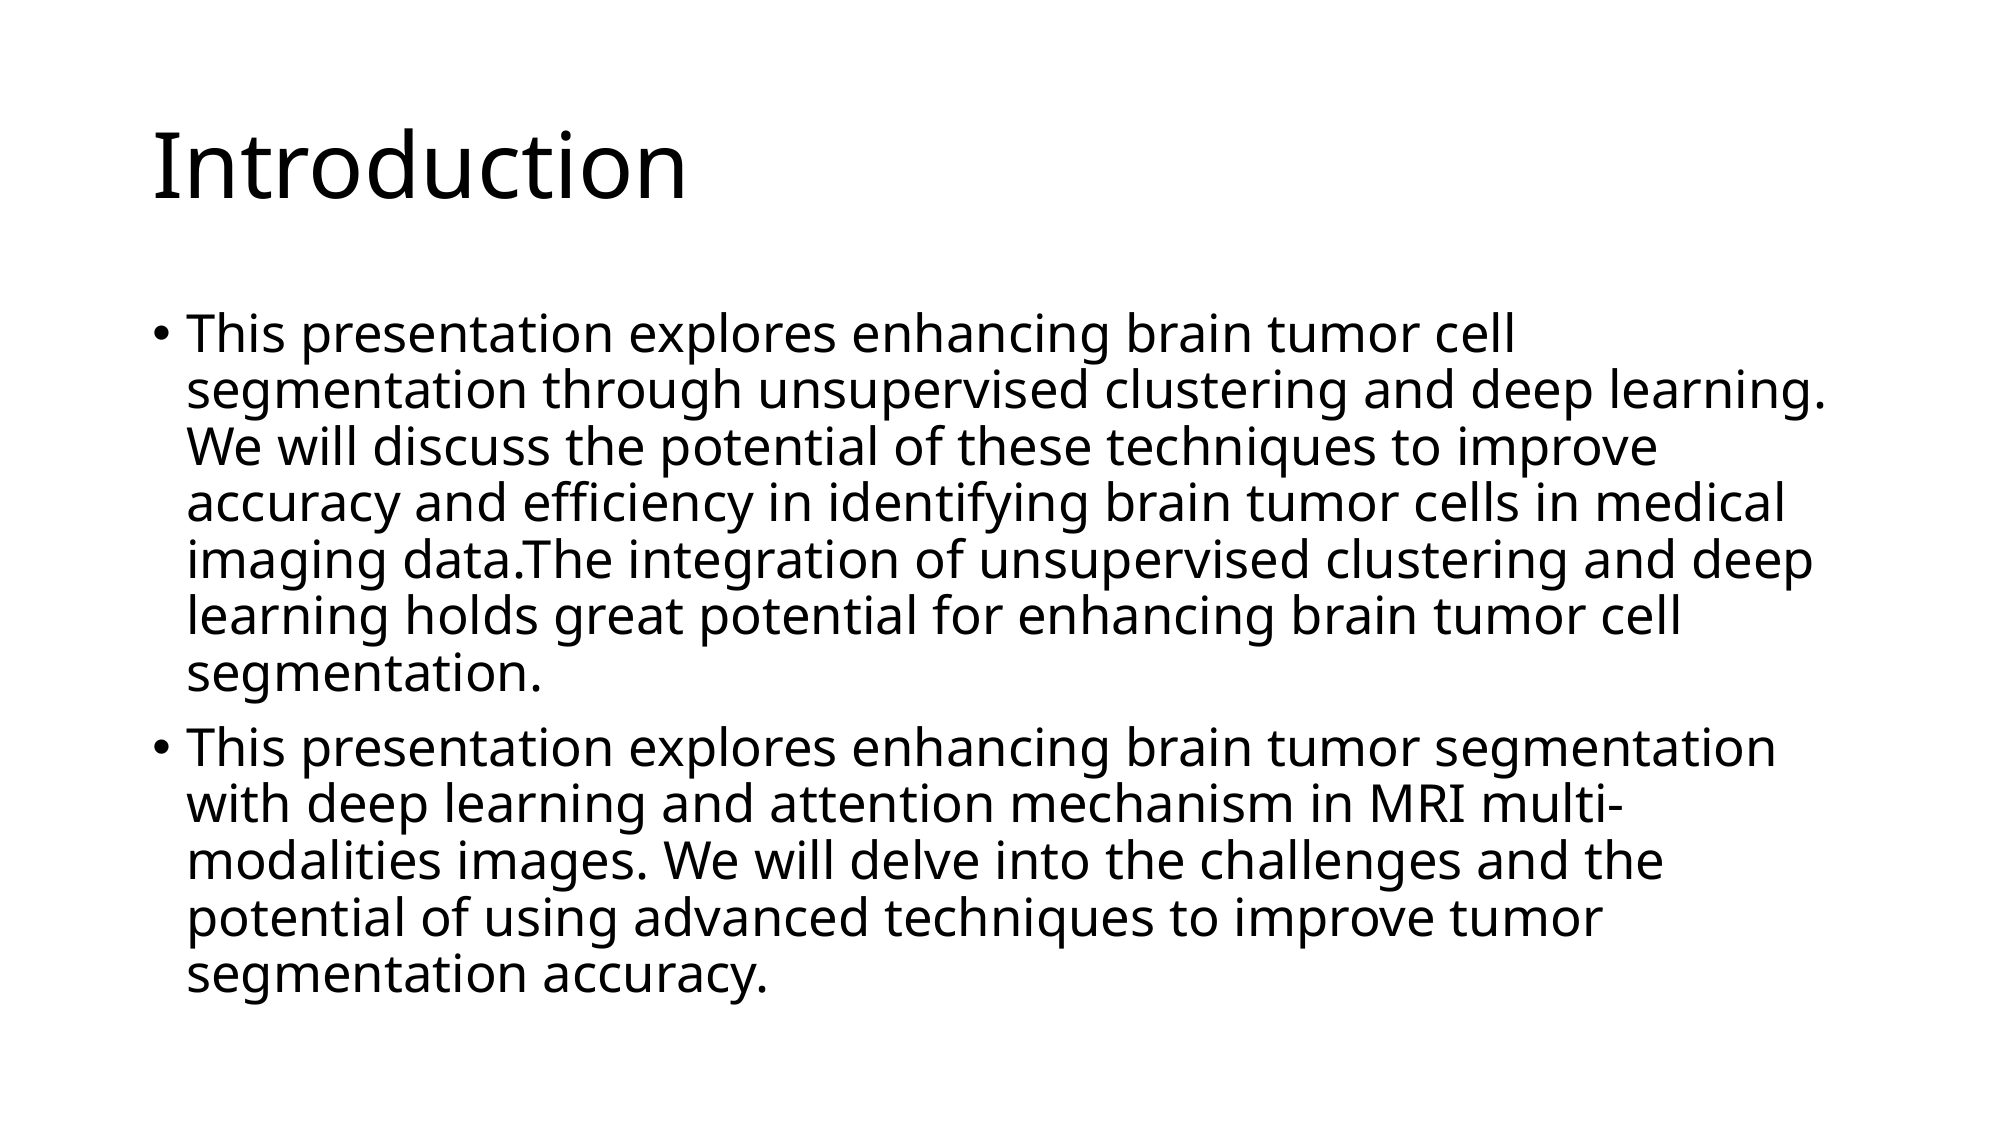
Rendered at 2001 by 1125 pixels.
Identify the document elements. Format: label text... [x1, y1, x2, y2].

title Introduction [137, 59, 1863, 278]
list This presentation explores enhancing brain tumor cell segmentation through unsupervised clustering and deep learning. We will discuss the potential of these techniques to improve accuracy and efficiency in identifying brain tumor cells in medical imaging data.The integration of unsupervised clustering and deep learning holds great potential for enhancing brain tumor cell segmentation. This presentation explores enhancing brain tumor segmentation with deep learning and attention mechanism in MRI multi-modalities images. We will delve into the challenges and the potential of using advanced techniques to improve tumor segmentation accuracy. [137, 299, 1863, 1014]
